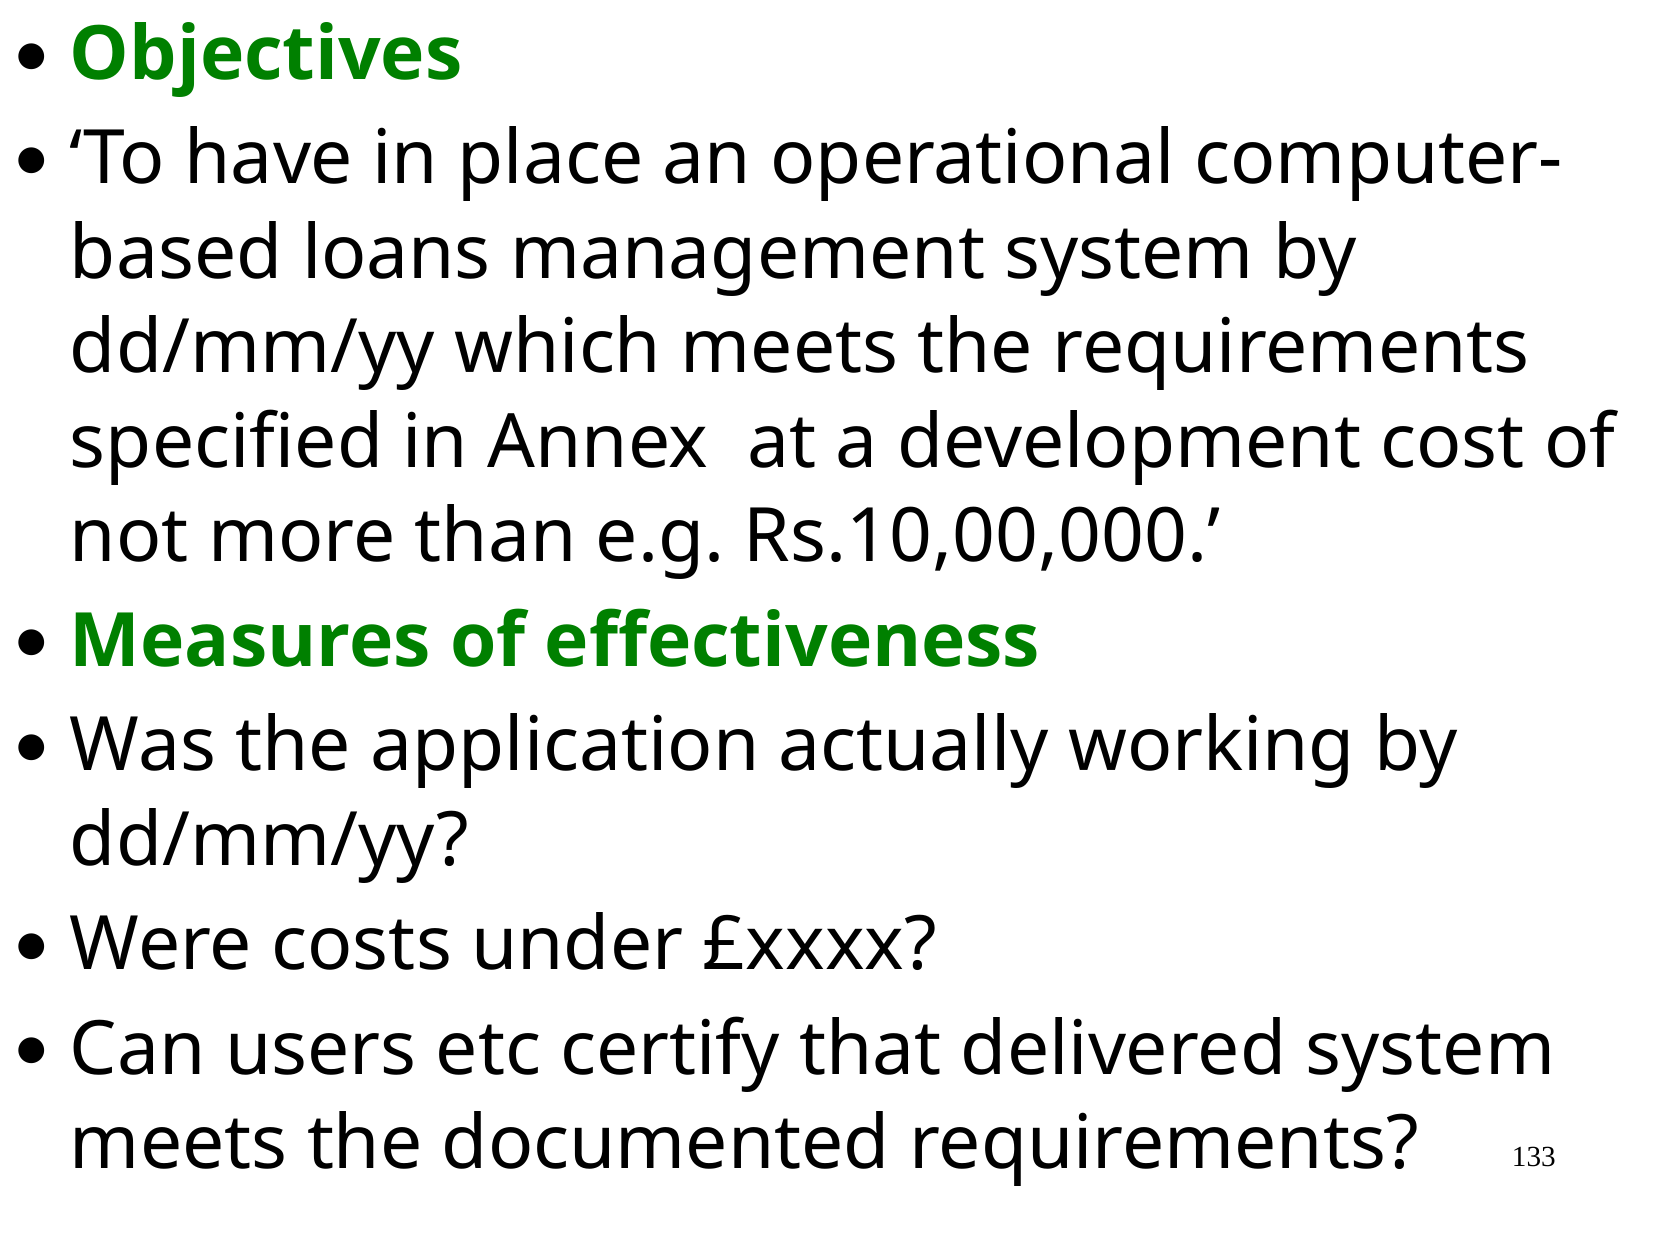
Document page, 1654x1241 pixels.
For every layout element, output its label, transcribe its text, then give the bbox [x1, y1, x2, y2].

list Objectives ‘To have in place an operational computer-based loans management system by dd/mm/yy which meets the requirements specified in Annex at a development cost of not more than e.g. Rs.10,00,000.’ Measures of effectiveness Was the application actually working by dd/mm/yy? Were costs under £xxxx? Can users etc certify that delivered system meets the documented requirements? [0, 0, 1654, 1241]
